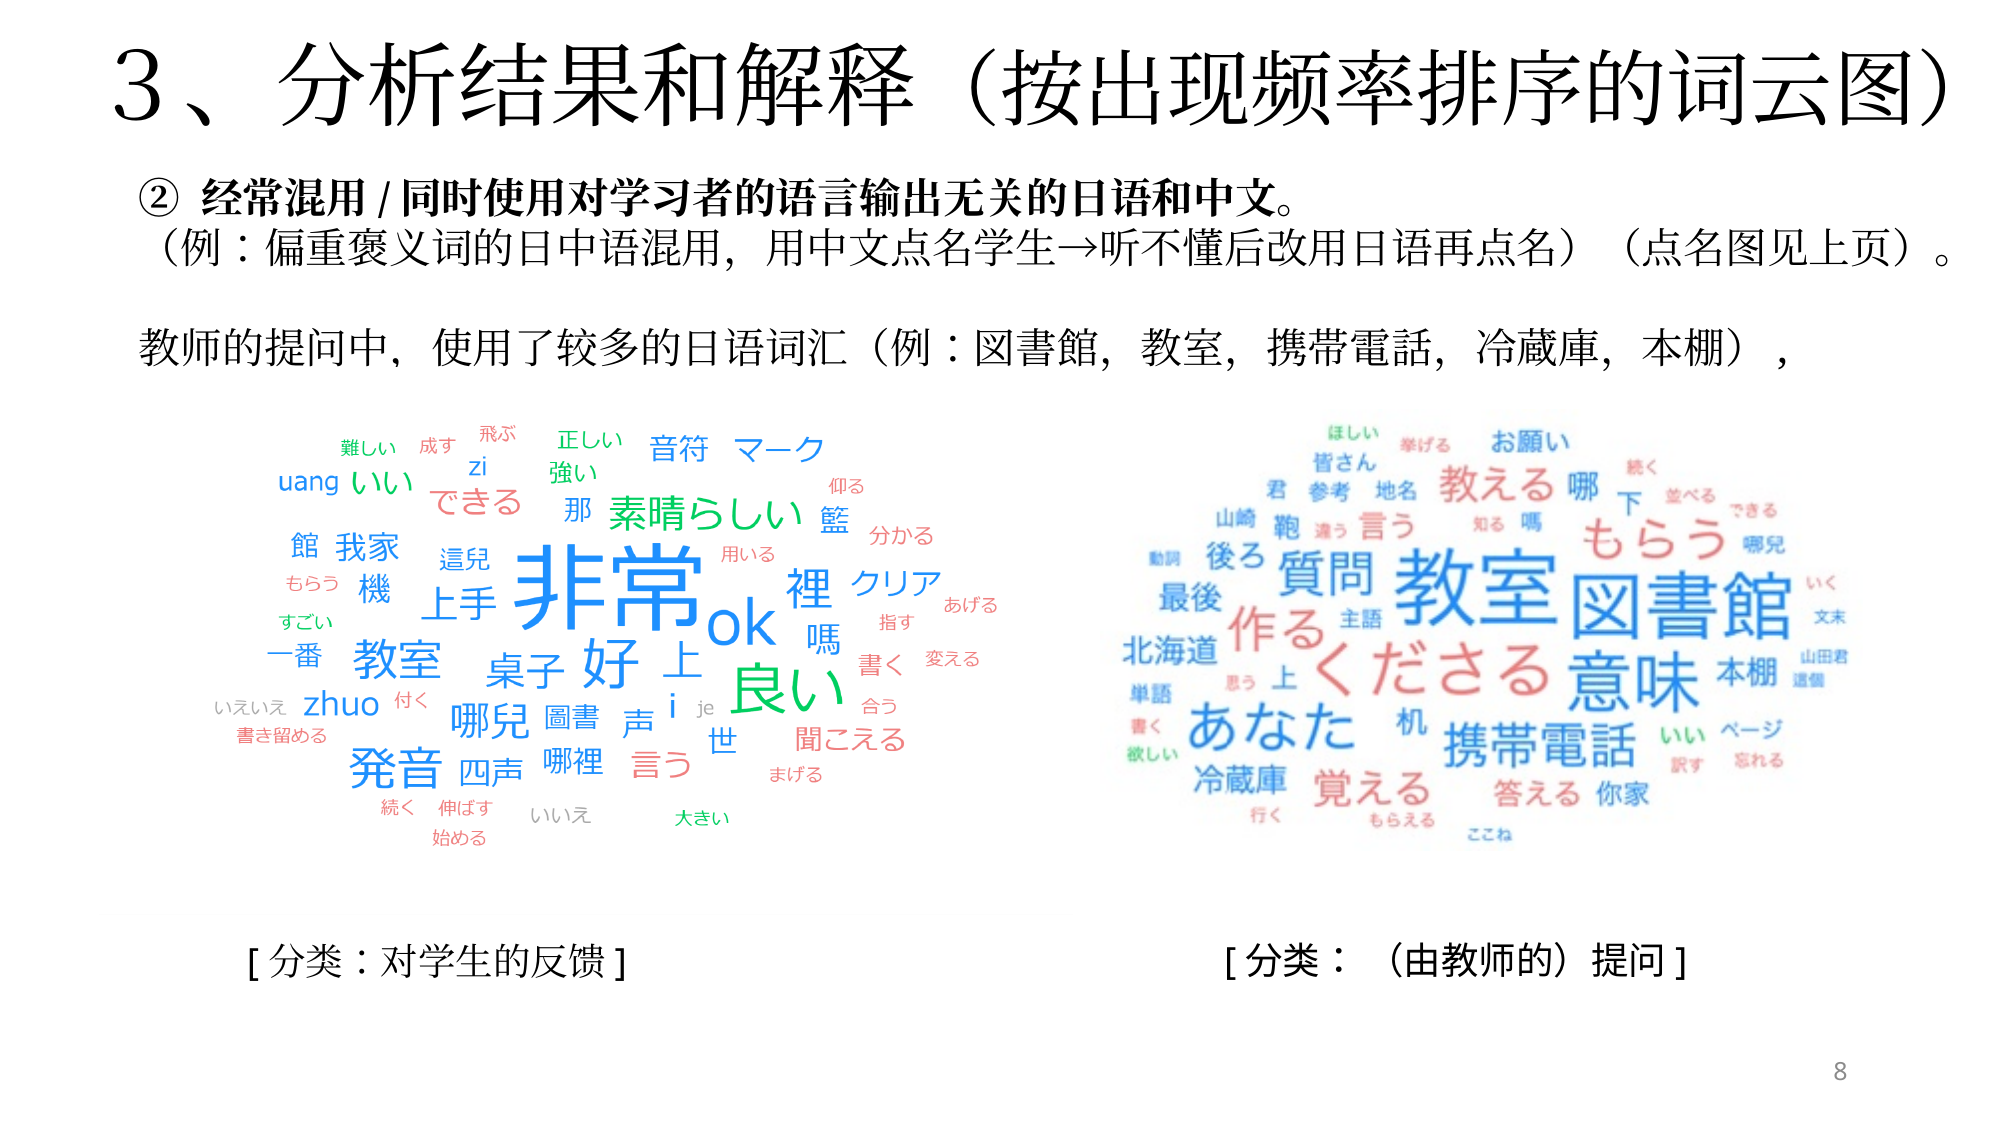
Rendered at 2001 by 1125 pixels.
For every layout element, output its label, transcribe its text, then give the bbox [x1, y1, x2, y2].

picture [1100, 409, 1863, 851]
slide_number 8 [1412, 1042, 1863, 1103]
text_box [分类： （由教师的）提问] [1154, 929, 1863, 990]
text_box ② 经常混用/同时使用对学习者的语言输出无关的日语和中文。 （例：偏重褒义词的日中语混用，用中文点名学生→听不懂后改用日语再点名）（点名图见上页）。 教师的提问中，使用了较多的日语词汇（例：図書館，教室，携帯電話，冷蔵庫，本棚）, 中文词汇较少（例：哪兒，你家，嗎）。 [124, 199, 1960, 430]
text_box [分类：对学生的反馈] [232, 930, 941, 990]
text_box ３、分析结果和解释（按出现频率排序的词云图） [76, 0, 2000, 199]
picture [99, 367, 1073, 915]
